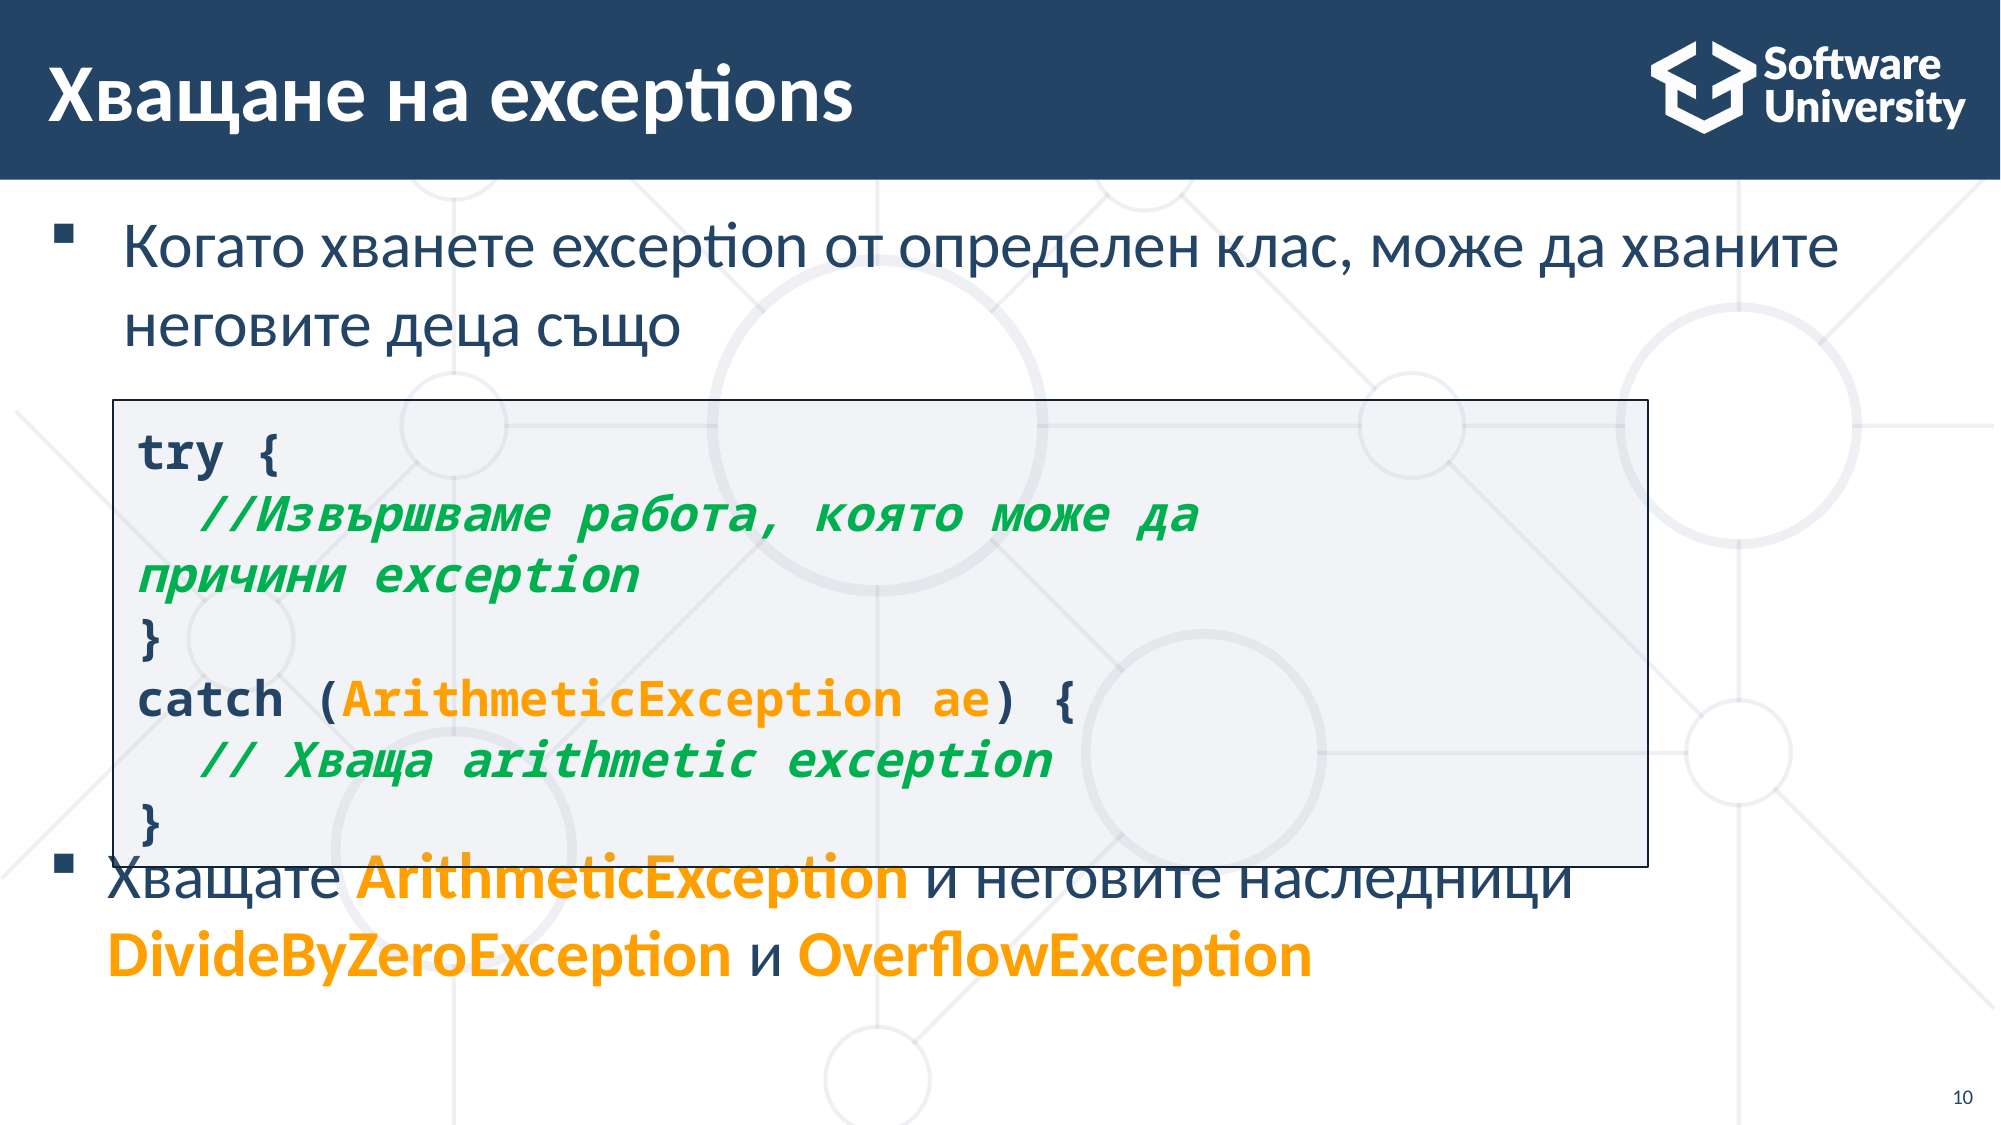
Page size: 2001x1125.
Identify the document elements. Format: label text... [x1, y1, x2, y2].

title Хващане на exceptions [31, 16, 1625, 162]
picture [1651, 41, 1966, 134]
text_box try { //Извършваме работа, която може да причини exception } catch (ArithmeticException ae) { // Хваща arithmetic exception } [112, 400, 1648, 867]
slide_number 10 [1927, 1067, 1989, 1117]
list Когато хванете exception от определен клас, може да хваните неговите деца също Хващате ArithmeticException и неговите наследници DivideByZeroException и OverflowException [31, 196, 1970, 1104]
